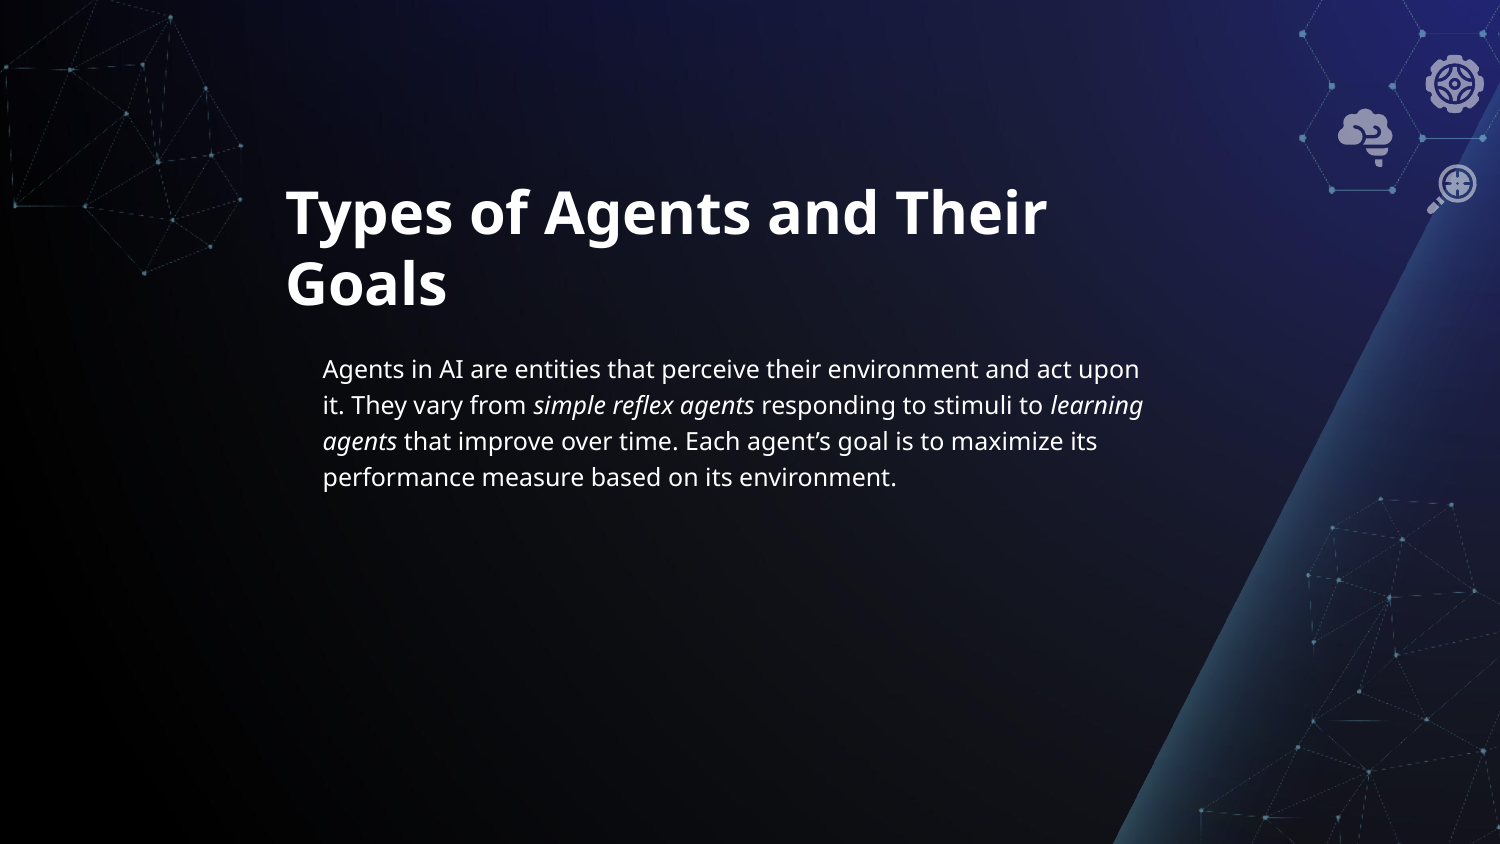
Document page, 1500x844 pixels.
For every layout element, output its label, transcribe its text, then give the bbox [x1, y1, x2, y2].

subtitle Agents in AI are entities that perceive their environment and act upon it. They vary from simple reflex agents responding to stimuli to learning agents that improve over time. Each agent’s goal is to maximize its performance measure based on its environment. [270, 332, 1160, 685]
title Types of Agents and Their Goals [270, 159, 1160, 332]
picture [0, 0, 1500, 844]
